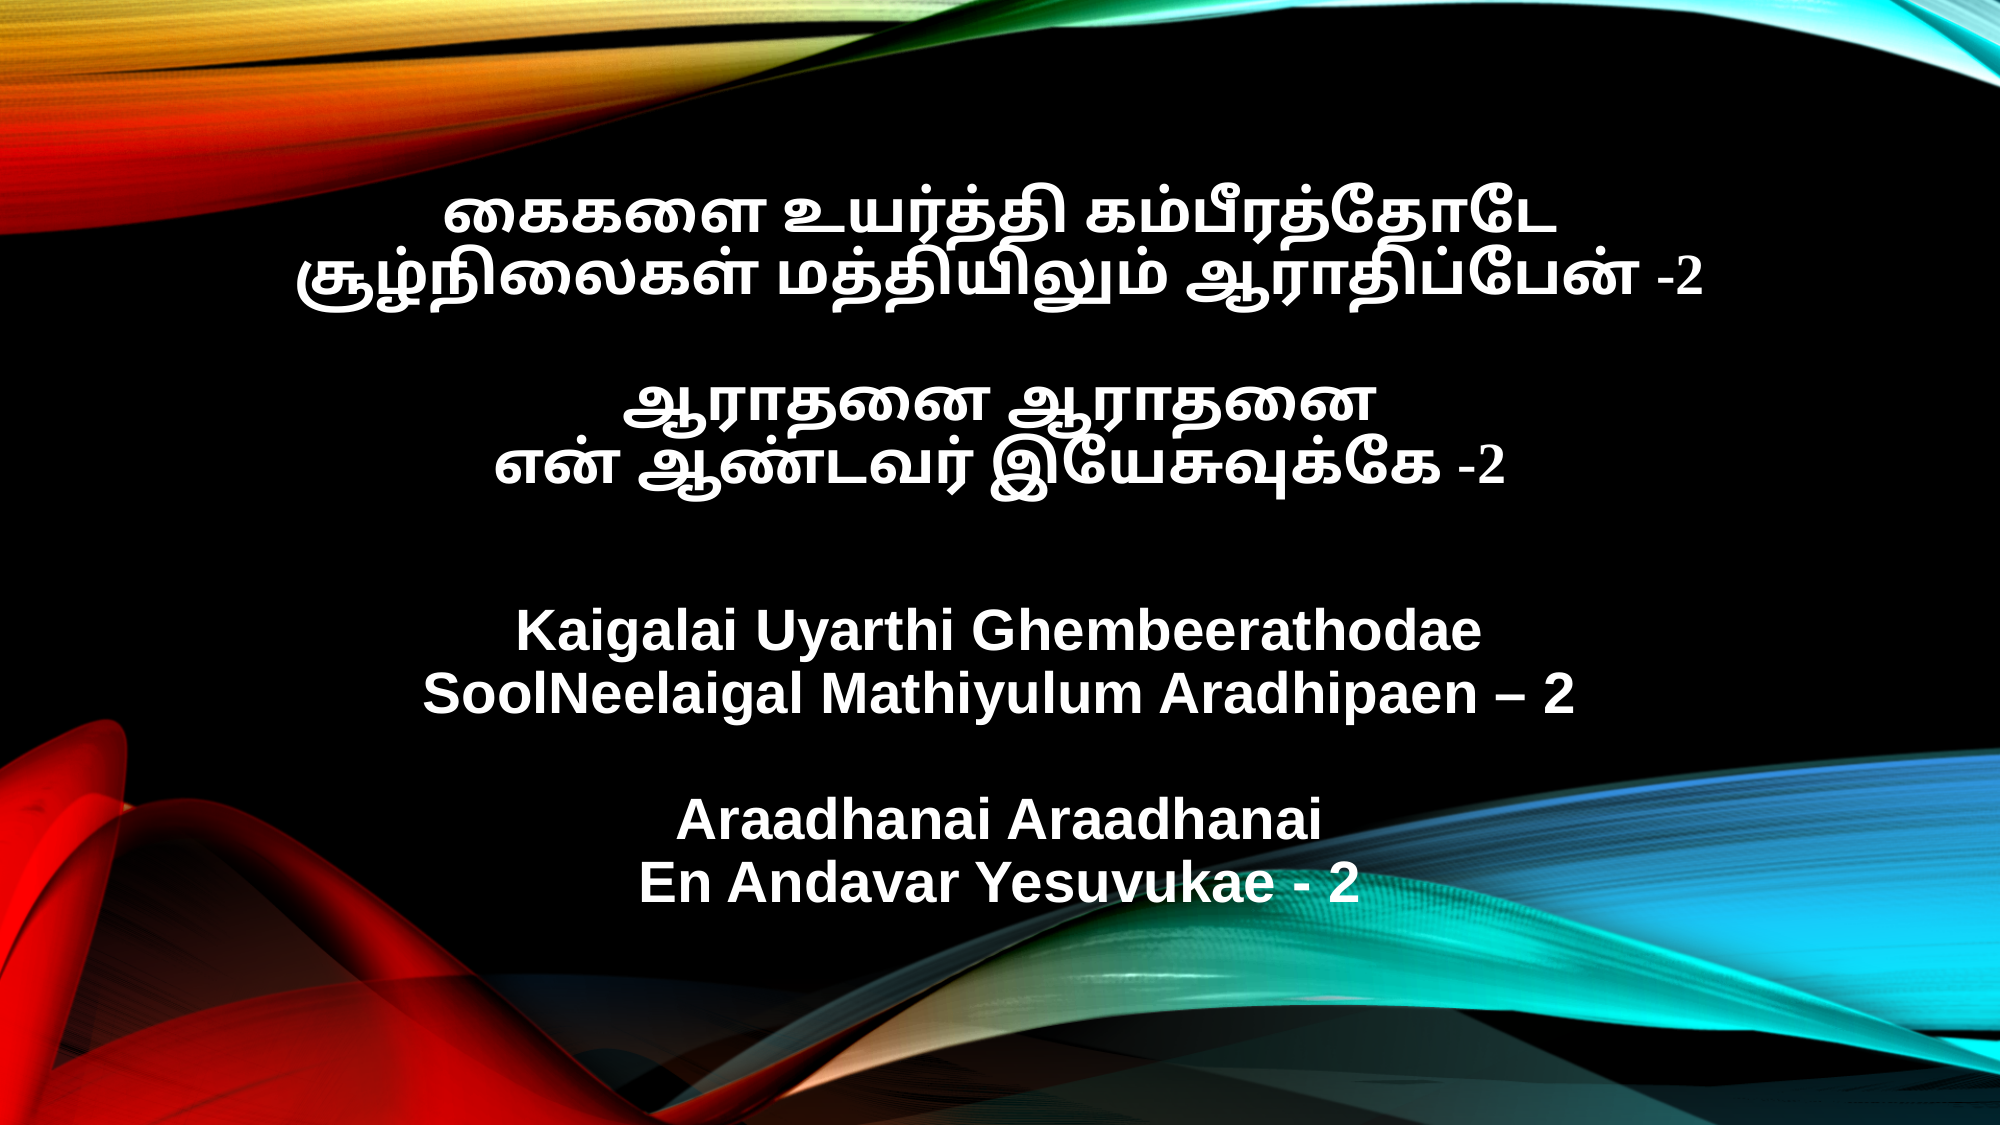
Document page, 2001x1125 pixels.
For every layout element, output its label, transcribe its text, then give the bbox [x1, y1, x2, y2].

subtitle கைகளை உயர்த்தி கம்பீரத்தோடே சூழ்நிலைகள் மத்தியிலும் ஆராதிப்பேன் -2 ஆராதனை ஆராதனை என் ஆண்டவர் இயேசுவுக்கே -2 Kaigalai Uyarthi Ghembeerathodae SoolNeelaigal Mathiyulum Aradhipaen – 2 Araadhanai Araadhanai En Andavar Yesuvukae - 2 [0, 0, 2000, 1125]
